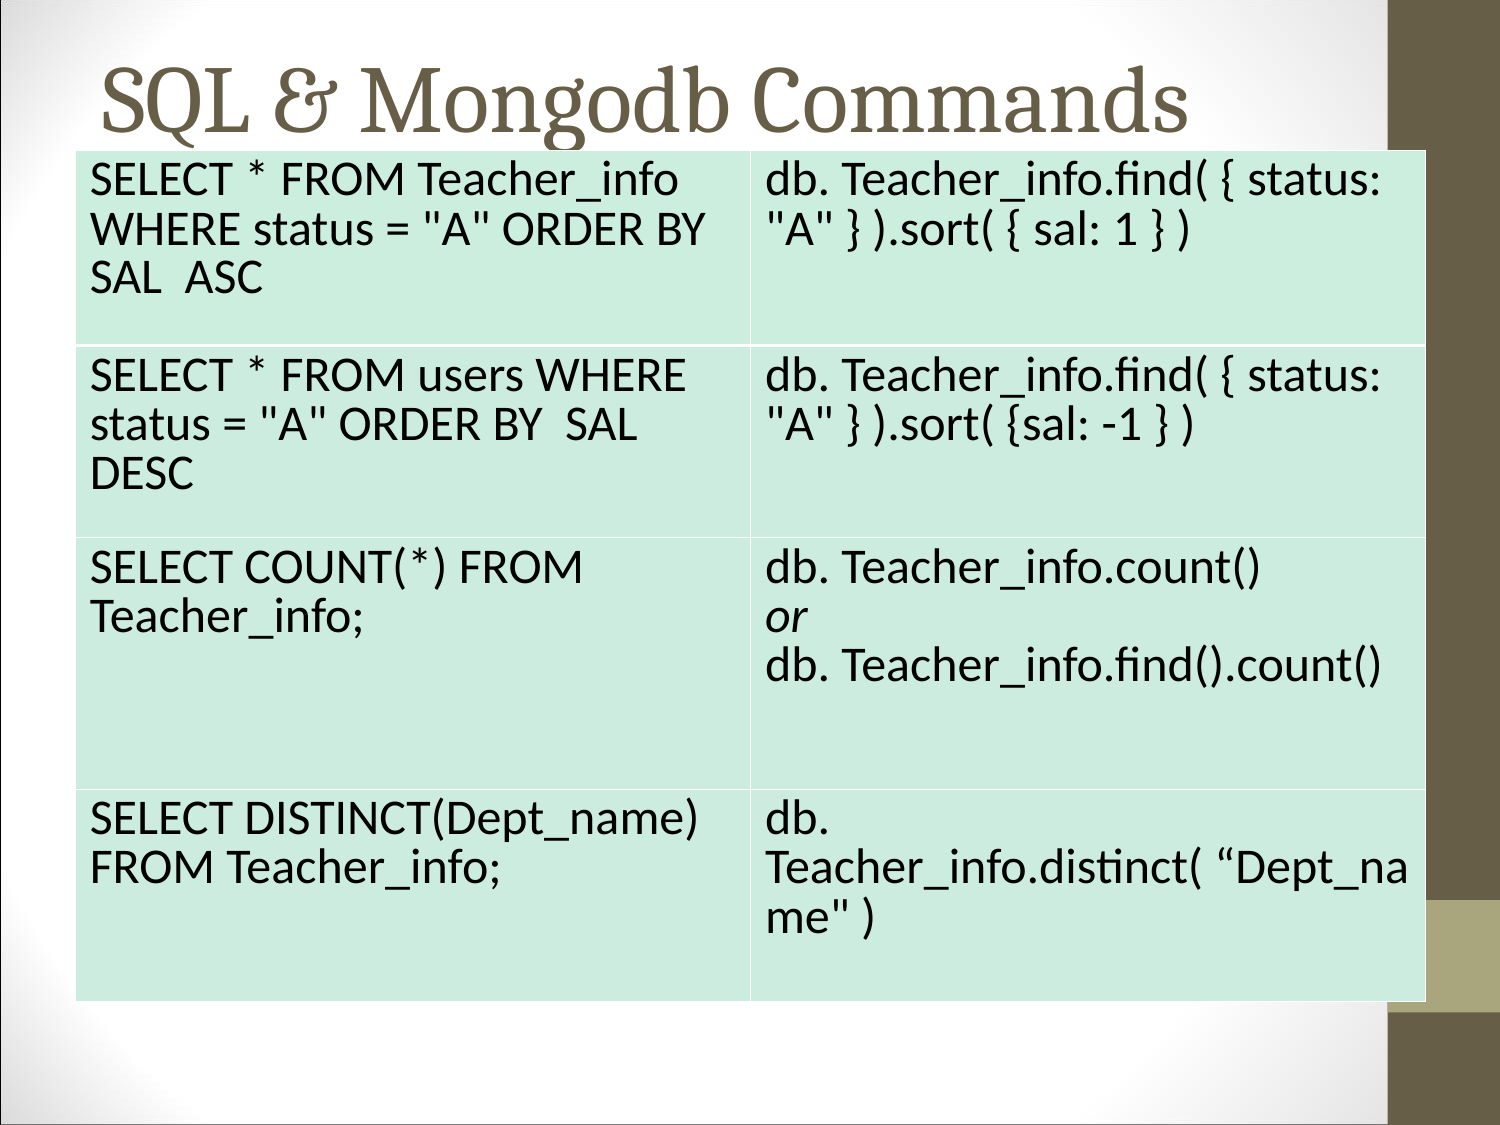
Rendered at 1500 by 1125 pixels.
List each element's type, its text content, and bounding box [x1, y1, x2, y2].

table_cell db. Teacher_info.find( { status: "A" } ).sort( {sal: -1 } ) [751, 347, 1425, 537]
table_cell db. Teacher_info.count() or db. Teacher_info.find().count() [751, 538, 1425, 789]
picture [0, 0, 1387, 1125]
table_cell SELECT * FROM users WHERE status = "A" ORDER BY SAL DESC [76, 347, 750, 537]
text_box SQL & Mongodb Commands [87, 0, 1438, 188]
table_cell db. Teacher_info.distinct( “Dept_name" ) [751, 790, 1425, 1001]
table_header db. Teacher_info.find( { status: "A" } ).sort( { sal: 1 } ) [751, 151, 1425, 344]
table_header SELECT * FROM Teacher_info WHERE status = "A" ORDER BY SAL ASC [76, 151, 750, 344]
table_cell SELECT COUNT(*) FROM Teacher_info; [76, 538, 750, 789]
table_cell SELECT DISTINCT(Dept_name) FROM Teacher_info; [76, 790, 750, 1001]
